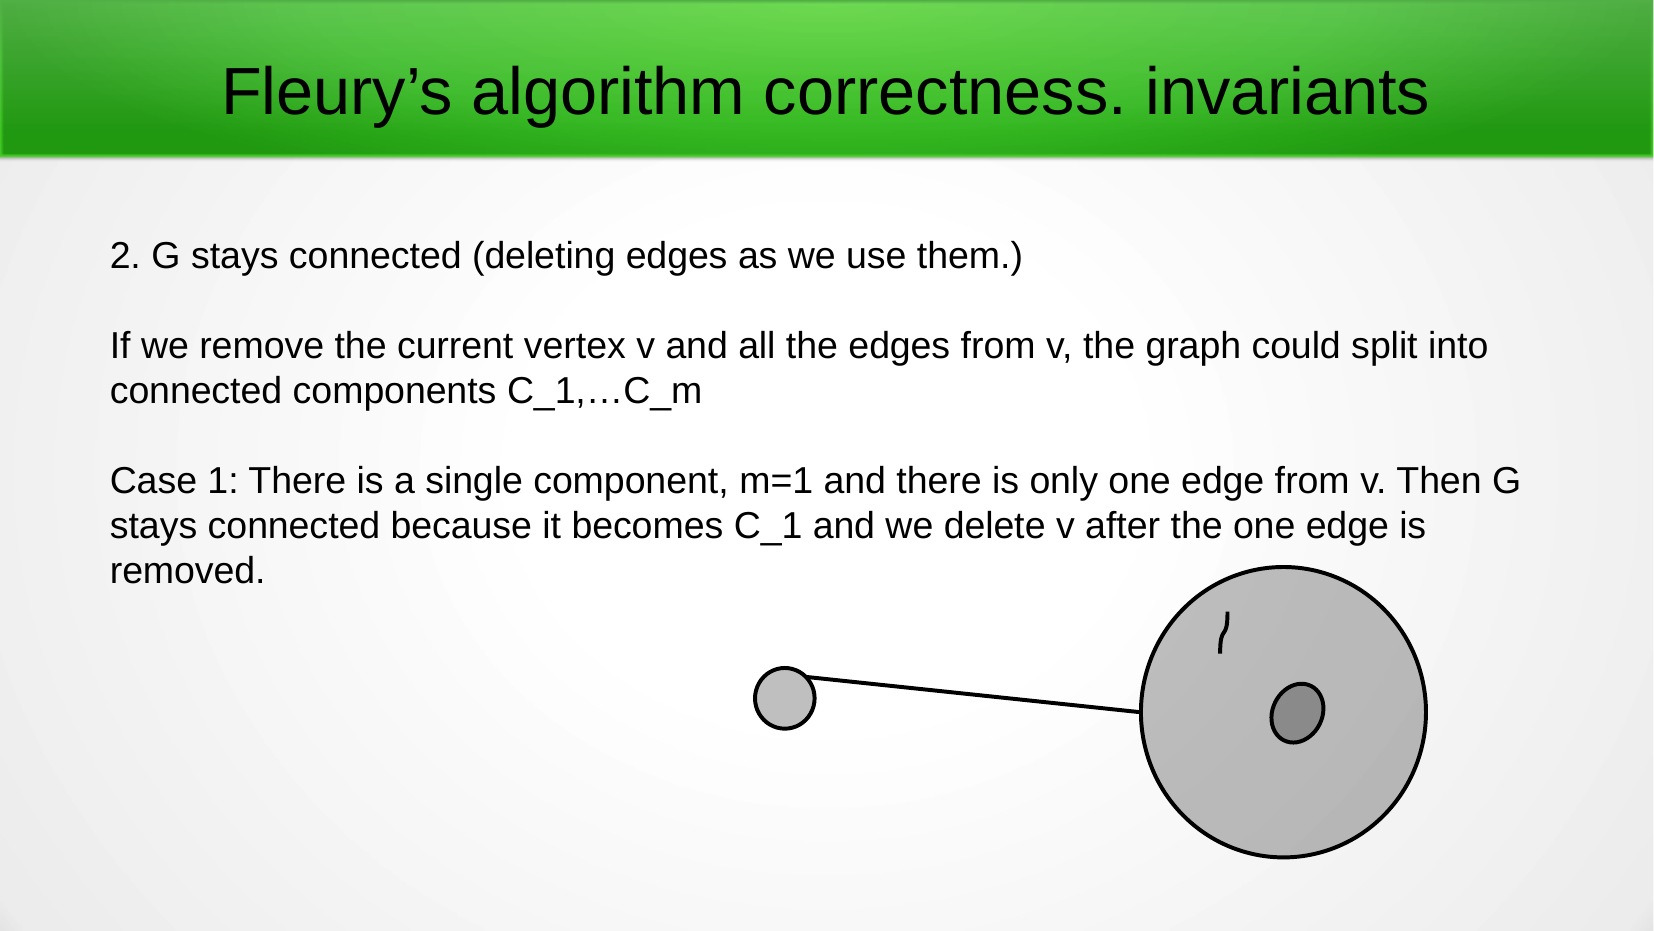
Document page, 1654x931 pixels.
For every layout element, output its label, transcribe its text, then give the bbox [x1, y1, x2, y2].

text_box 2. G stays connected (deleting edges as we use them.) If we remove the current vertex v and all the edges from v, the graph could split into connected components C_1,…C_m Case 1: There is a single component, m=1 and there is only one edge from v. Then G stays connected because it becomes C_1 and we delete v after the one edge is removed. [95, 224, 1591, 599]
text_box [805, 676, 1142, 713]
picture [0, 0, 1654, 931]
text_box [752, 665, 808, 731]
text_box [1139, 564, 1429, 860]
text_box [1219, 611, 1228, 654]
text_box [1269, 681, 1326, 745]
title Fleury’s algorithm correctness. invariants [82, 33, 1571, 144]
